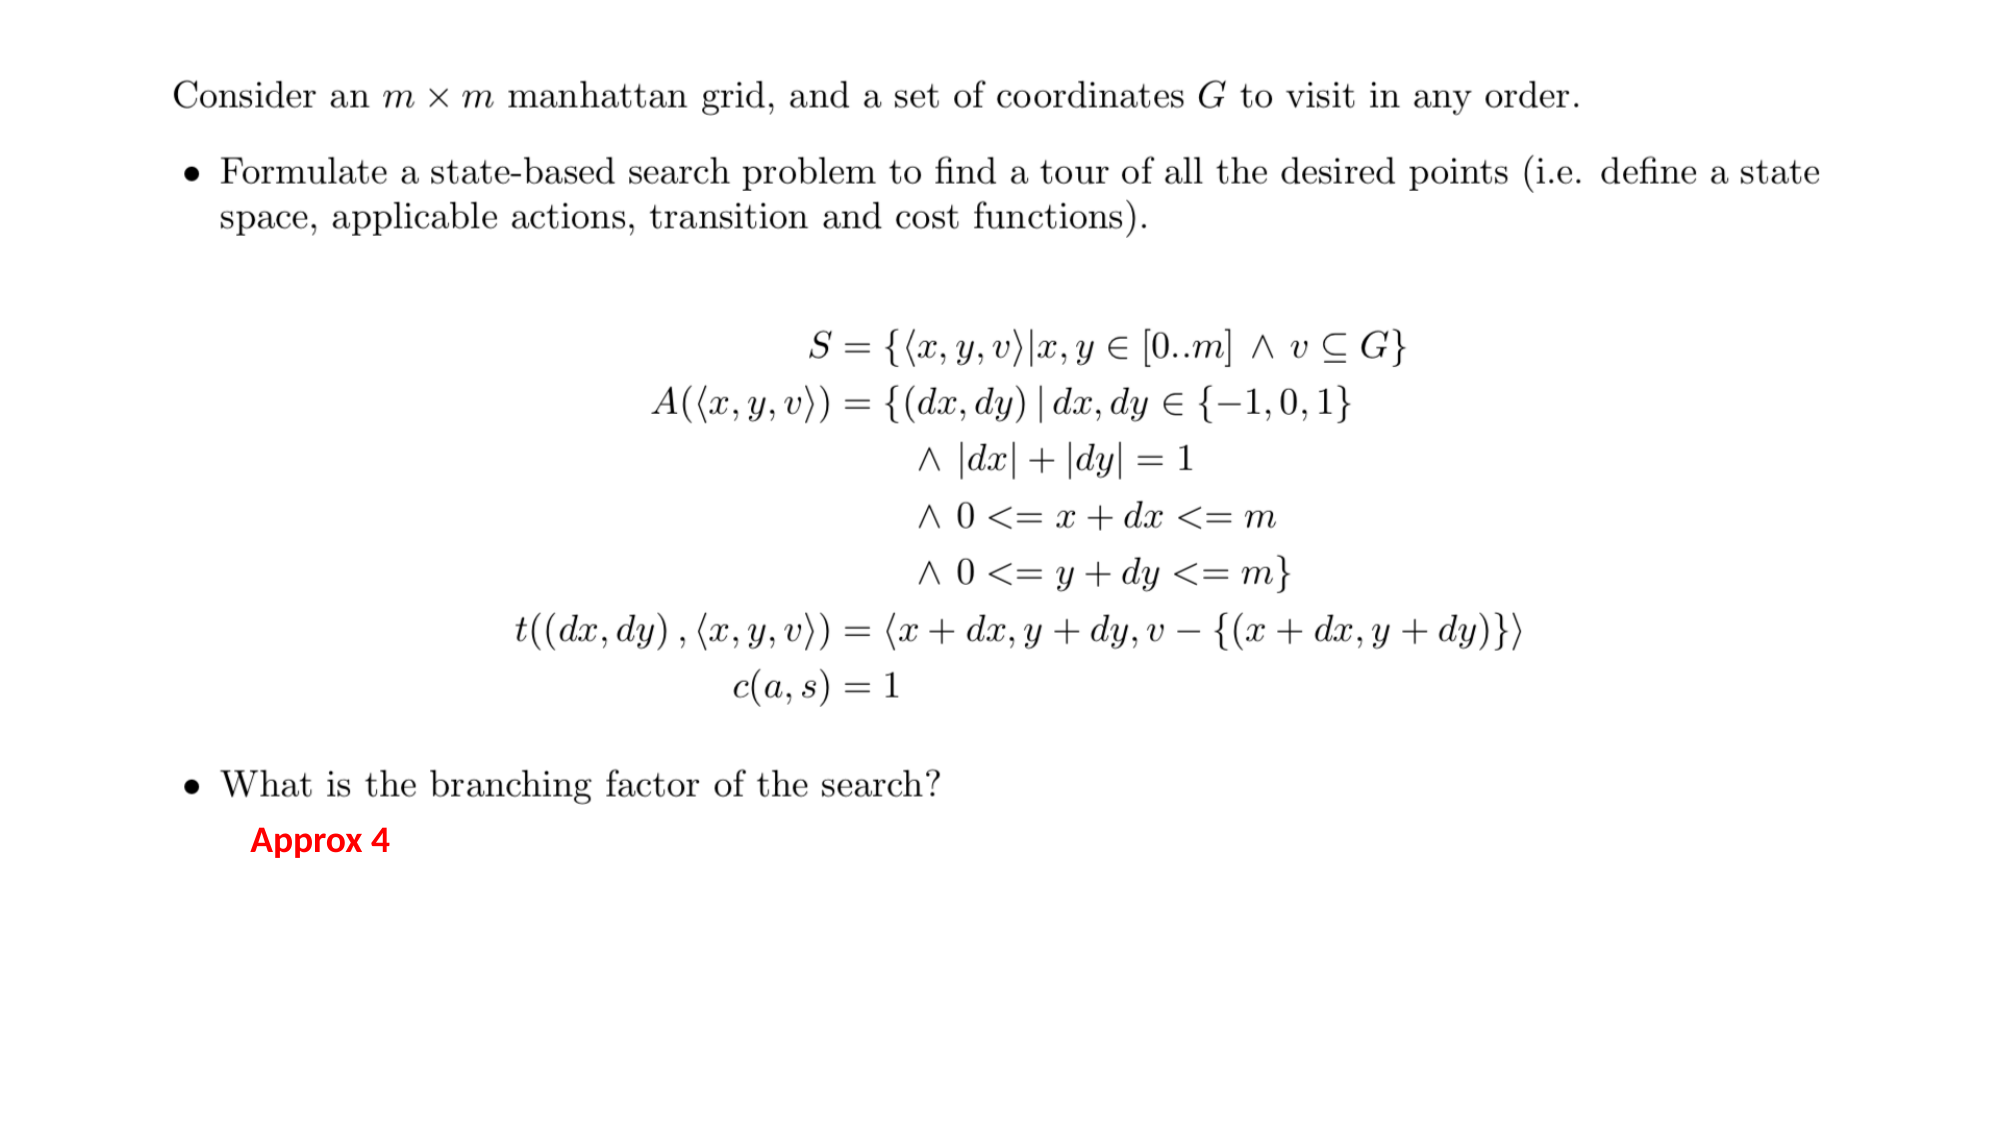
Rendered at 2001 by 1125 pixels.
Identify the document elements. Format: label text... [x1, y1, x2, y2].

picture [153, 70, 1847, 808]
text_box Approx 4 [235, 808, 646, 868]
